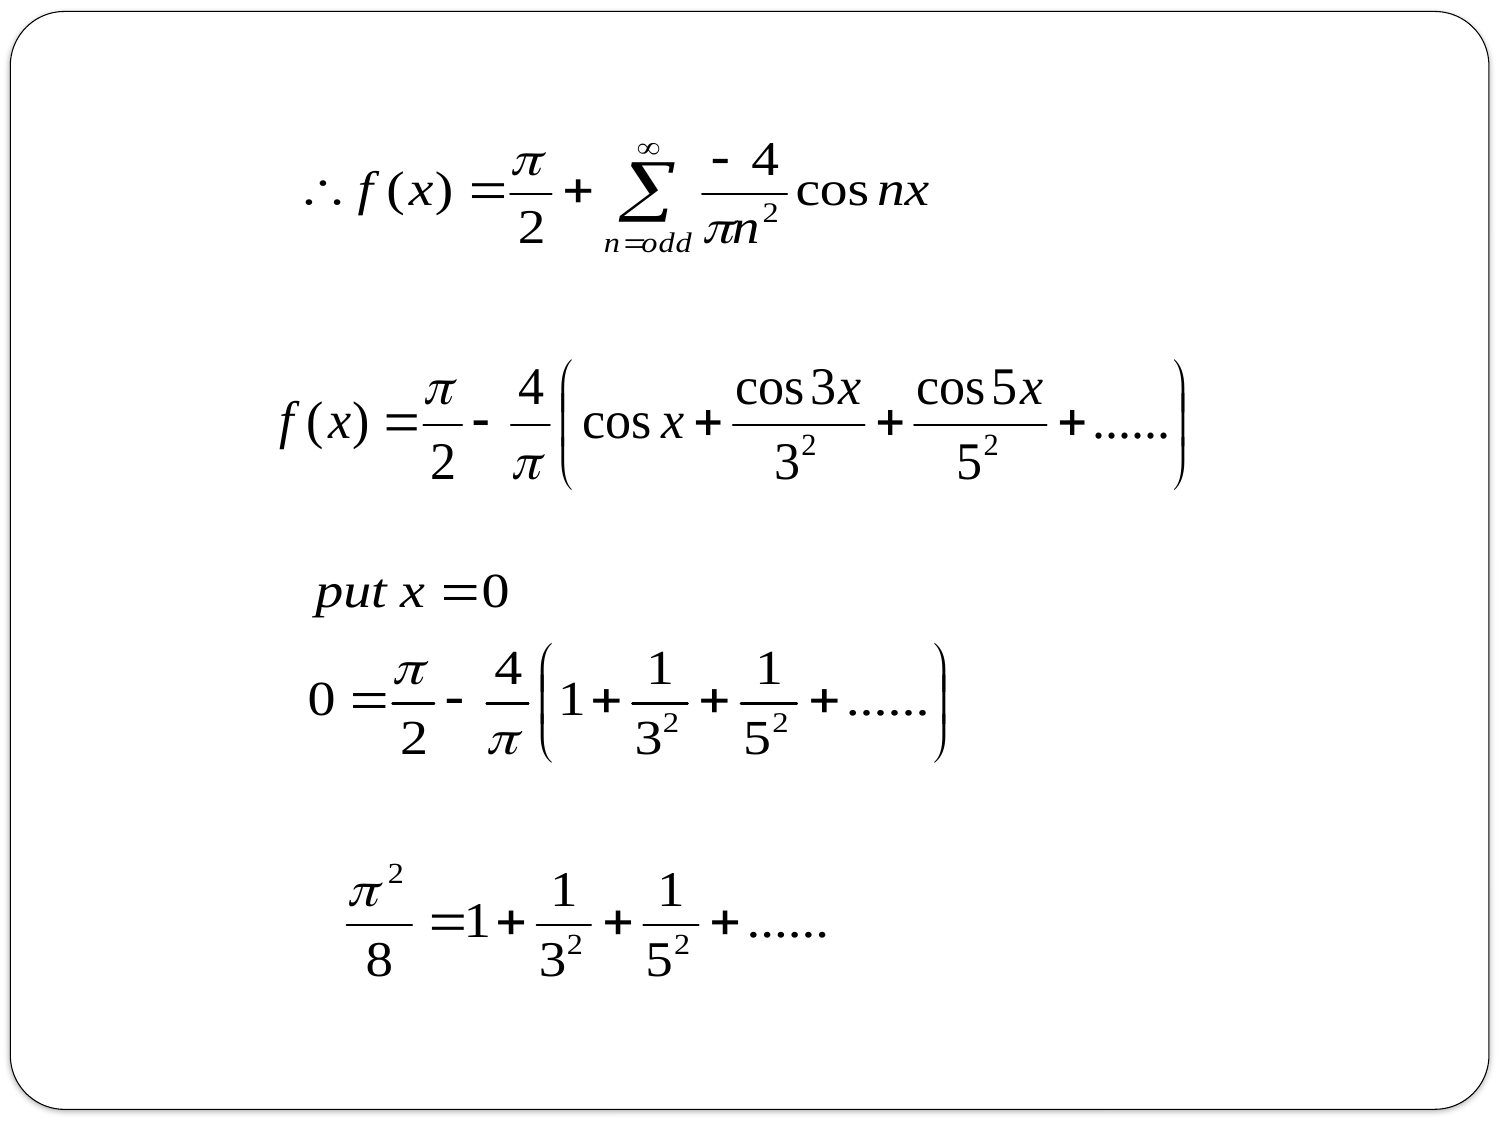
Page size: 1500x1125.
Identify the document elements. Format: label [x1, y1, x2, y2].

text_box [262, 349, 1201, 501]
text_box [299, 562, 963, 776]
text_box [299, 124, 938, 263]
text_box [337, 849, 838, 988]
